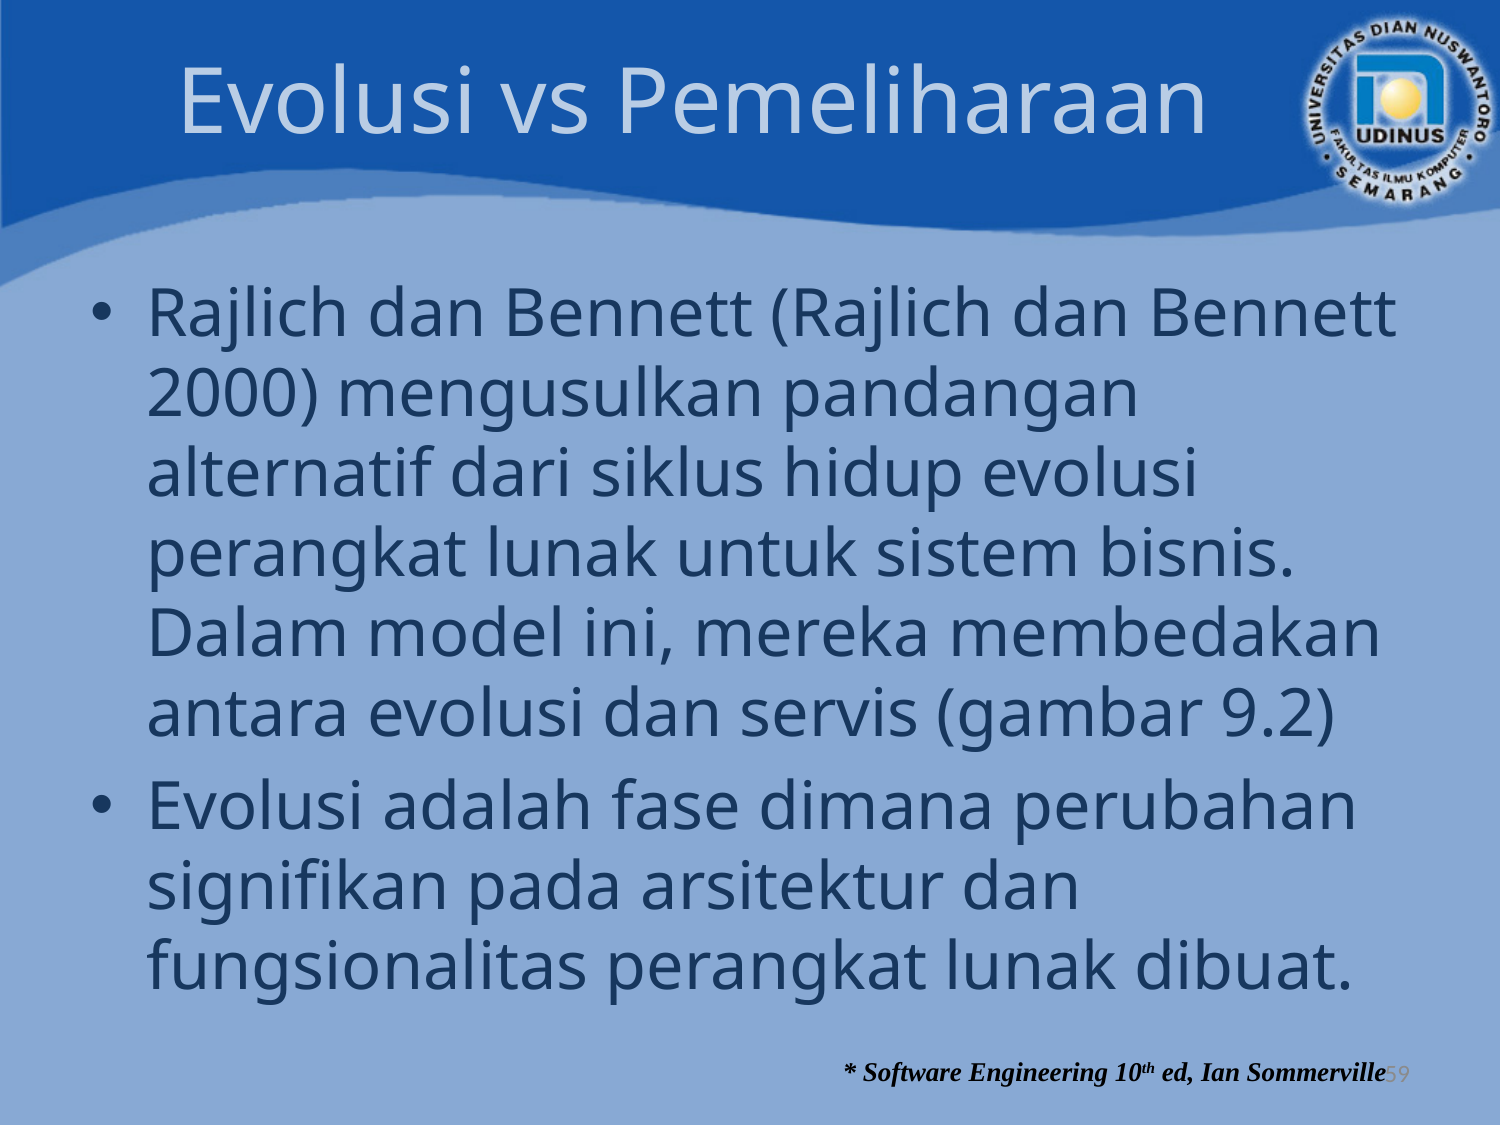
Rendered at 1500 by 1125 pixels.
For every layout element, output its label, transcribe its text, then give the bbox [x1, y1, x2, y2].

list Rajlich dan Bennett (Rajlich dan Bennett 2000) mengusulkan pandangan alternatif dari siklus hidup evolusi perangkat lunak untuk sistem bisnis. Dalam model ini, mereka membedakan antara evolusi dan servis (gambar 9.2) Evolusi adalah fase dimana perubahan signifikan pada arsitektur dan fungsionalitas perangkat lunak dibuat. [75, 262, 1425, 1005]
text_box * Software Engineering 10th ed, Ian Sommerville [828, 1049, 1401, 1096]
picture [0, 0, 1500, 1125]
title Evolusi vs Pemeliharaan [62, 2, 1325, 191]
slide_number 59 [1074, 1042, 1425, 1103]
